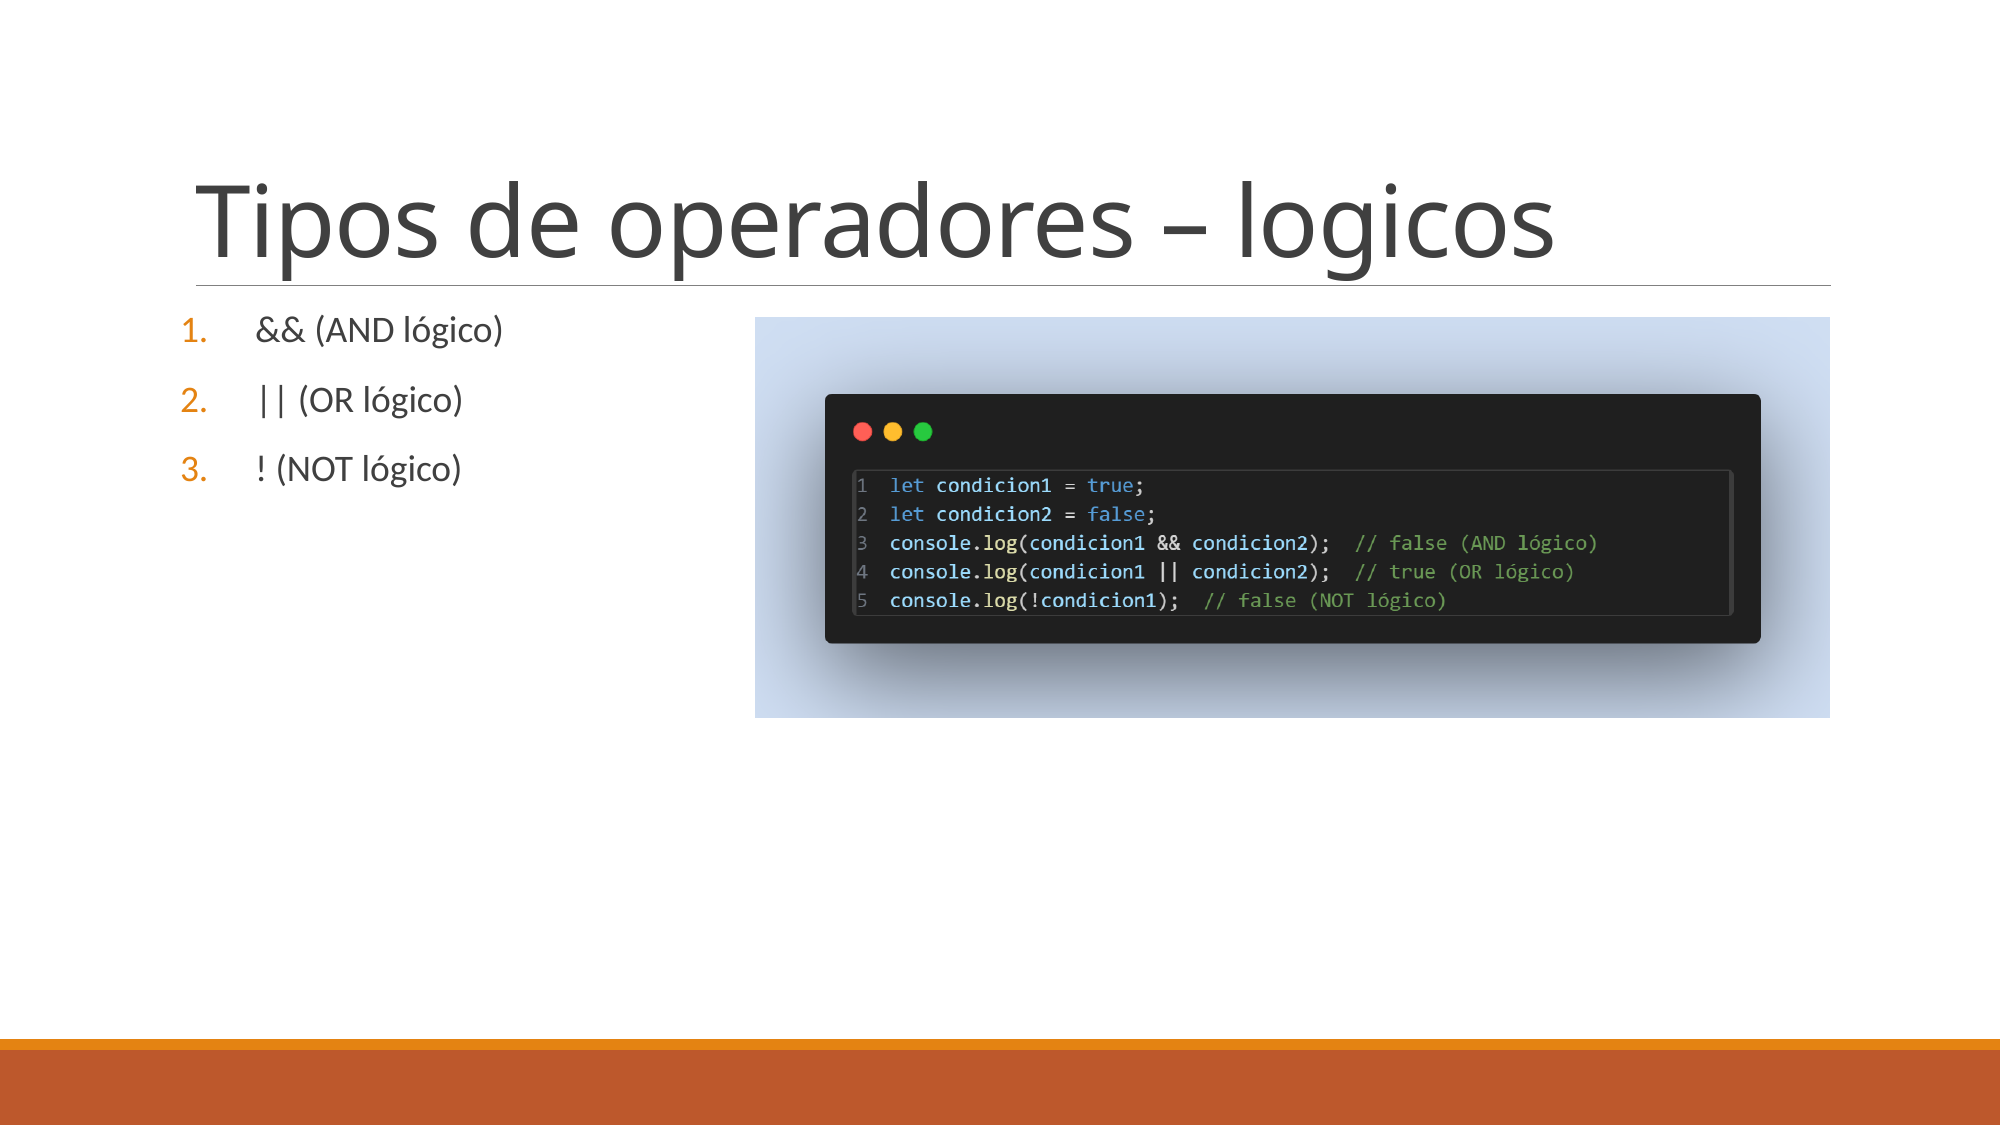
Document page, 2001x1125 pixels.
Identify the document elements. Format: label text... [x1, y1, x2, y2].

title Tipos de operadores – logicos [180, 47, 1830, 285]
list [755, 317, 1831, 719]
list && (AND lógico) || (OR lógico) ! (NOT lógico) [180, 302, 990, 963]
